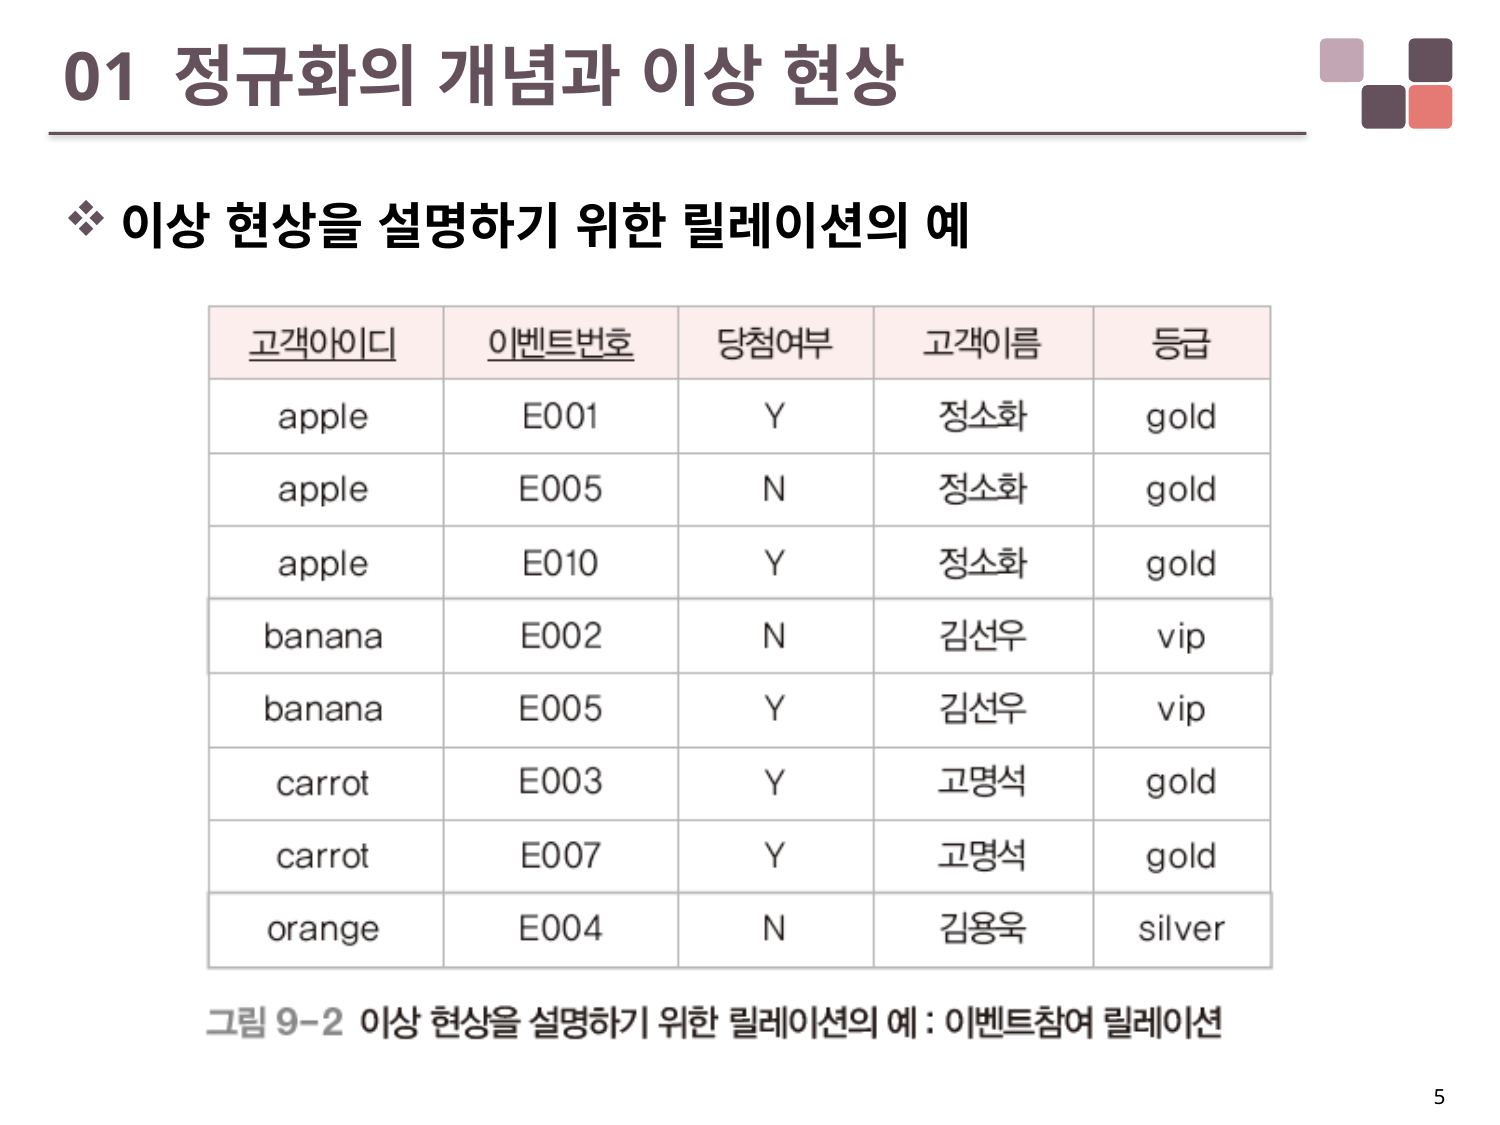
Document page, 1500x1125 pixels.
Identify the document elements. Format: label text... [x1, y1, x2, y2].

list 이상 현상을 설명하기 위한 릴레이션의 예 [48, 187, 1452, 1097]
title 01 정규화의 개념과 이상 현상 [48, 25, 1459, 123]
picture [188, 288, 1297, 1058]
